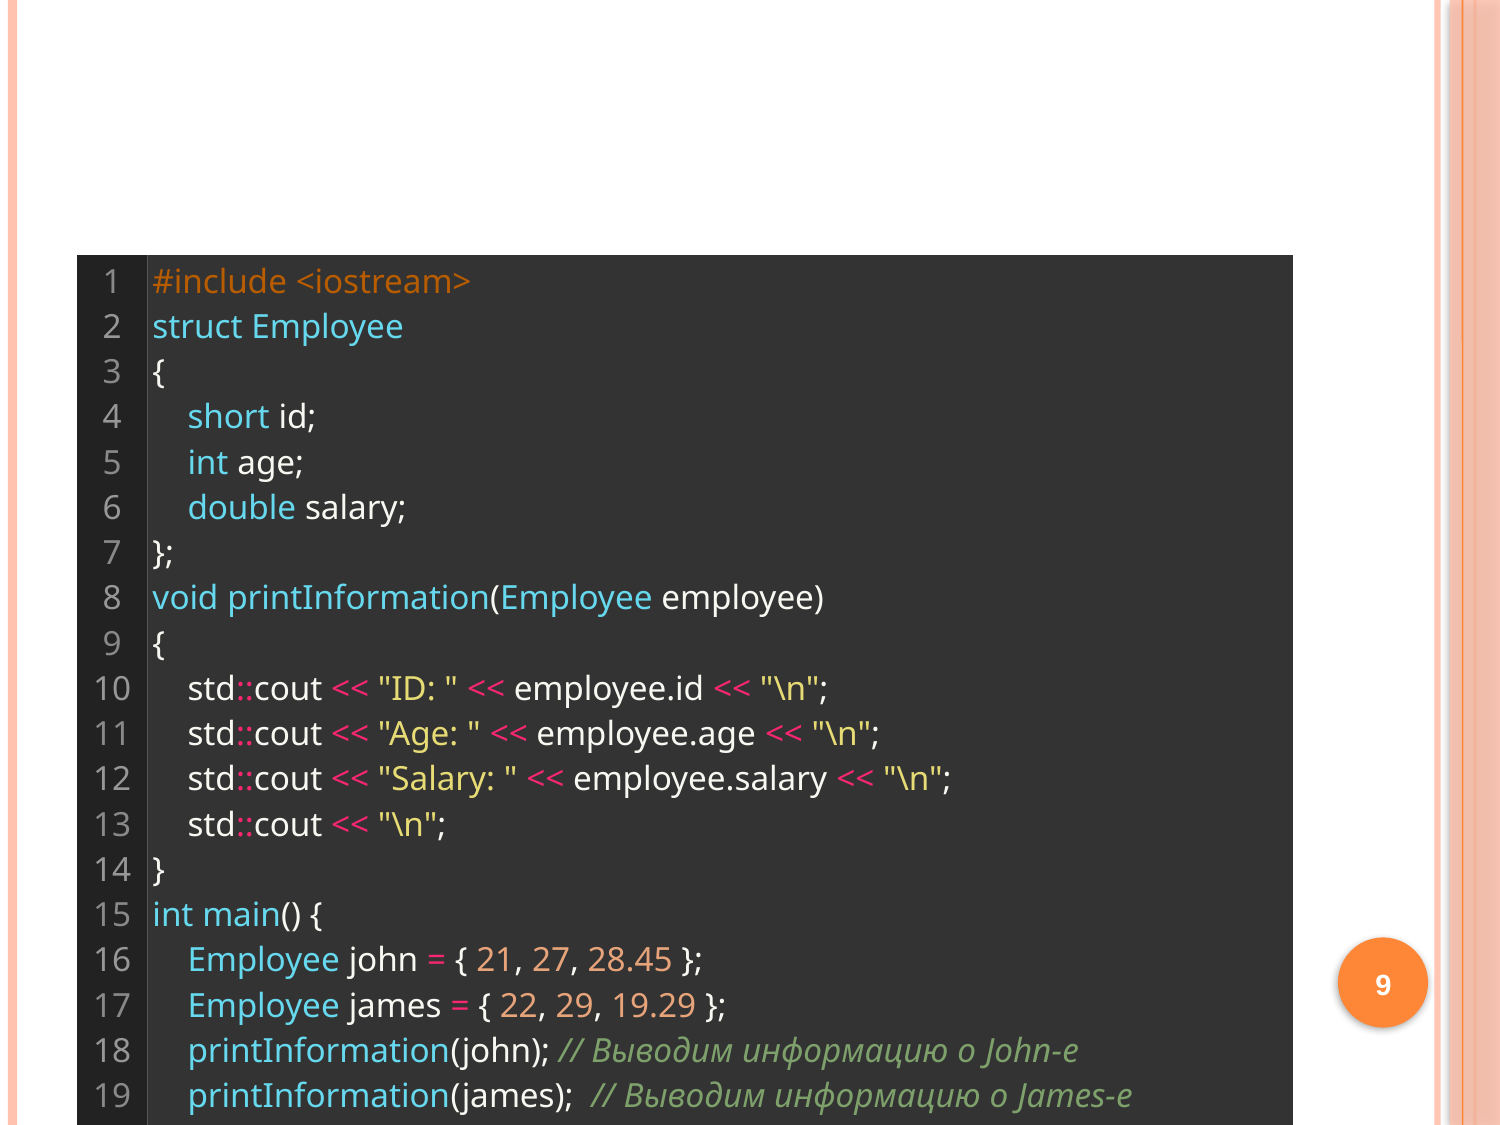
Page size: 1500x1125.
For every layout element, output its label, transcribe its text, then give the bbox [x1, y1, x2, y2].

slide_number 9 [1333, 940, 1434, 1026]
table_header #include <iostream> struct Employee { short id; int age; double salary; }; void printInformation(Employee employee) { std::cout << "ID: " << employee.id << "\n"; std::cout << "Age: " << employee.age << "\n"; std::cout << "Salary: " << employee.salary << "\n"; std::cout << "\n"; } int main() { Employee john = { 21, 27, 28.45 }; Employee james = { 22, 29, 19.29 }; printInformation(john); // Выводим информацию о John-е printInformation(james); // Выводим информацию о James-е return 0; } [148, 255, 1293, 1125]
table_header 1 2 3 4 5 6 7 8 9 10 11 12 13 14 15 16 17 18 19 20 21 [77, 255, 147, 1125]
